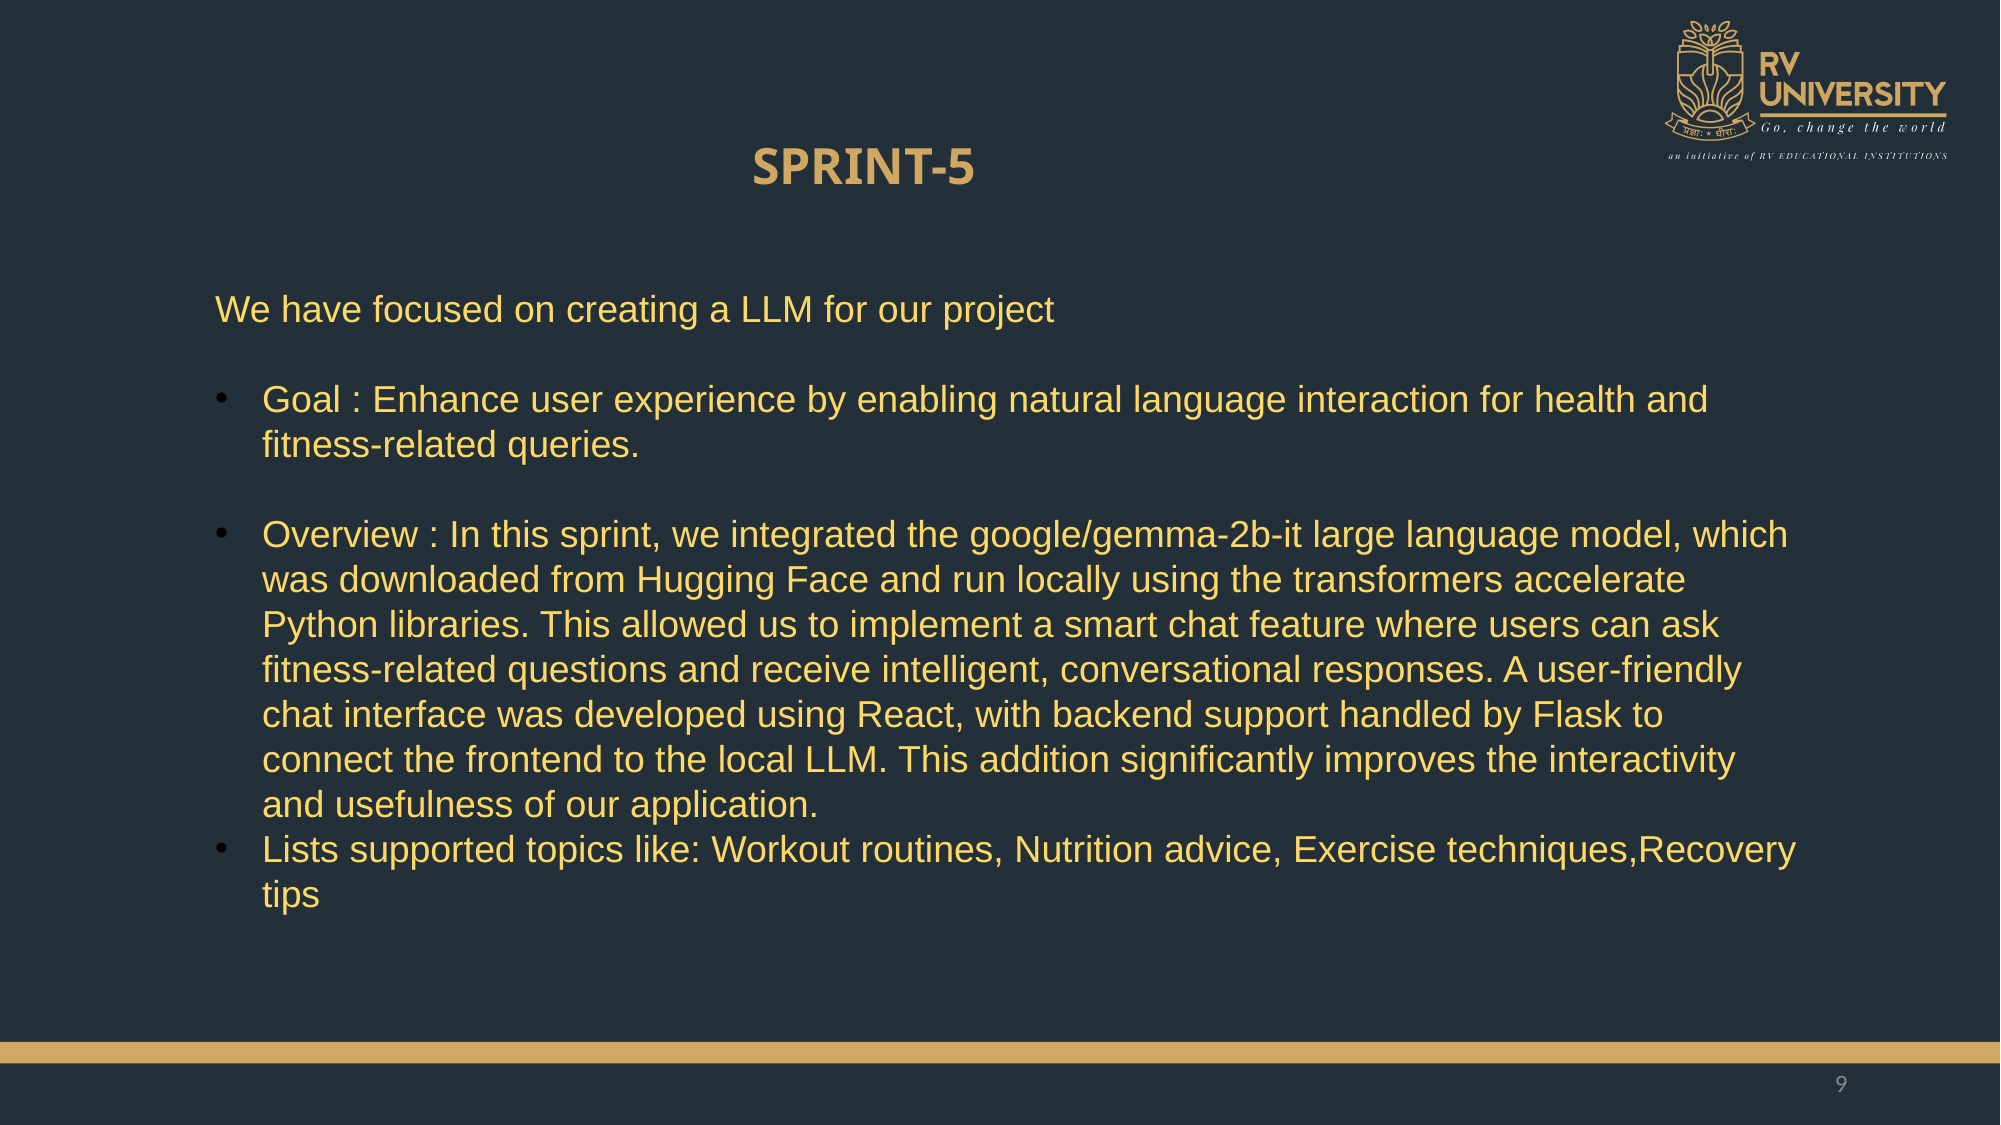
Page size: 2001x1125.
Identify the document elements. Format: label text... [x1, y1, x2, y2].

slide_number 9 [1412, 1061, 1863, 1103]
title SPRINT-5 [137, 59, 1591, 278]
text_box We have focused on creating a LLM for our project Goal : Enhance user experience by enabling natural language interaction for health and fitness-related queries. Overview : In this sprint, we integrated the google/gemma-2b-it large language model, which was downloaded from Hugging Face and run locally using the transformers accelerate Python libraries. This allowed us to implement a smart chat feature where users can ask fitness-related questions and receive intelligent, conversational responses. A user-friendly chat interface was developed using React, with backend support handled by Flask to connect the frontend to the local LLM. This addition significantly improves the interactivity and usefulness of our application. Lists supported topics like: Workout routines, Nutrition advice, Exercise techniques,Recovery tips [200, 277, 1820, 922]
picture [1609, 0, 2000, 183]
